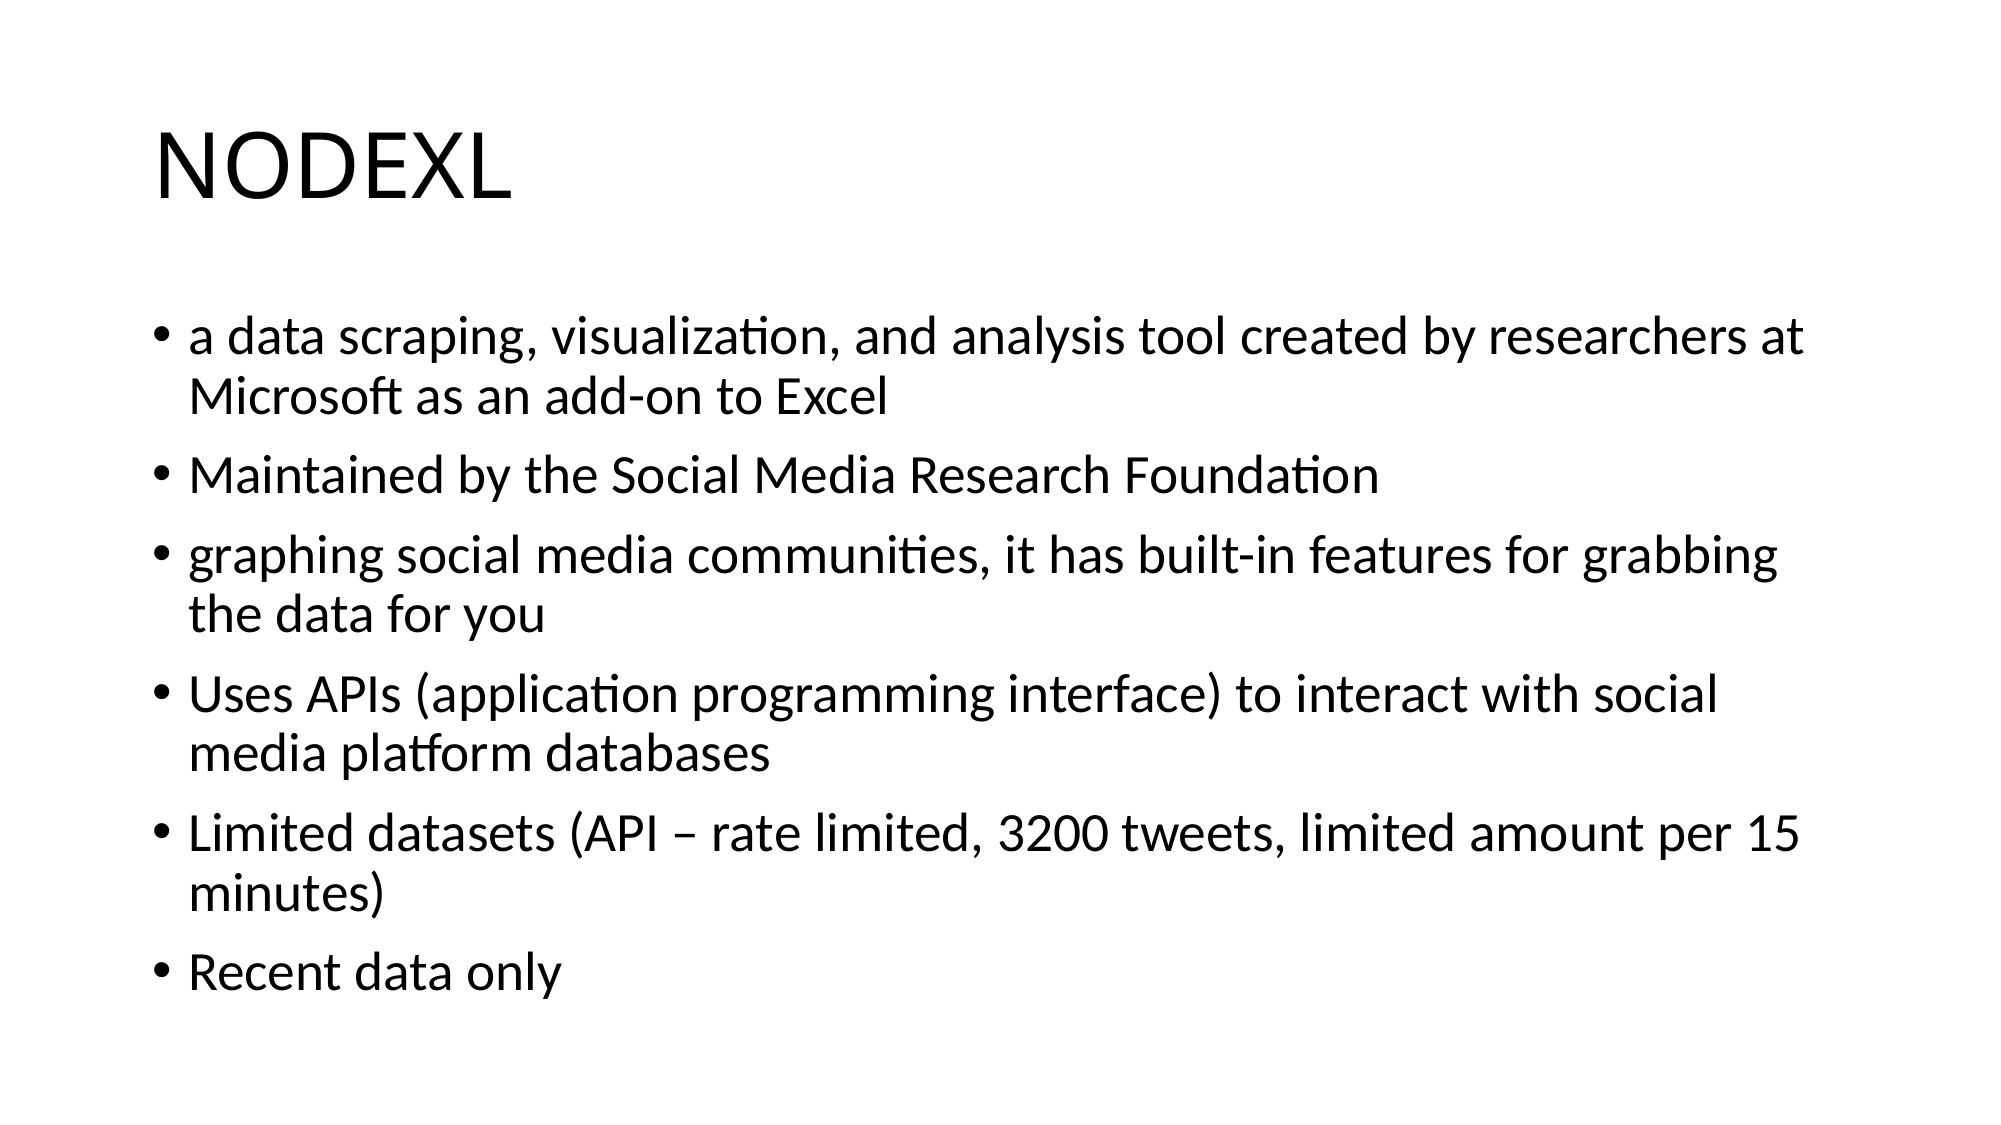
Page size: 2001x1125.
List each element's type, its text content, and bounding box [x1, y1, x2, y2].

title NODEXL [137, 59, 1863, 278]
list a data scraping, visualization, and analysis tool created by researchers at Microsoft as an add-on to Excel Maintained by the Social Media Research Foundation graphing social media communities, it has built-in features for grabbing the data for you Uses APIs (application programming interface) to interact with social media platform databases Limited datasets (API – rate limited, 3200 tweets, limited amount per 15 minutes) Recent data only [137, 299, 1863, 1014]
